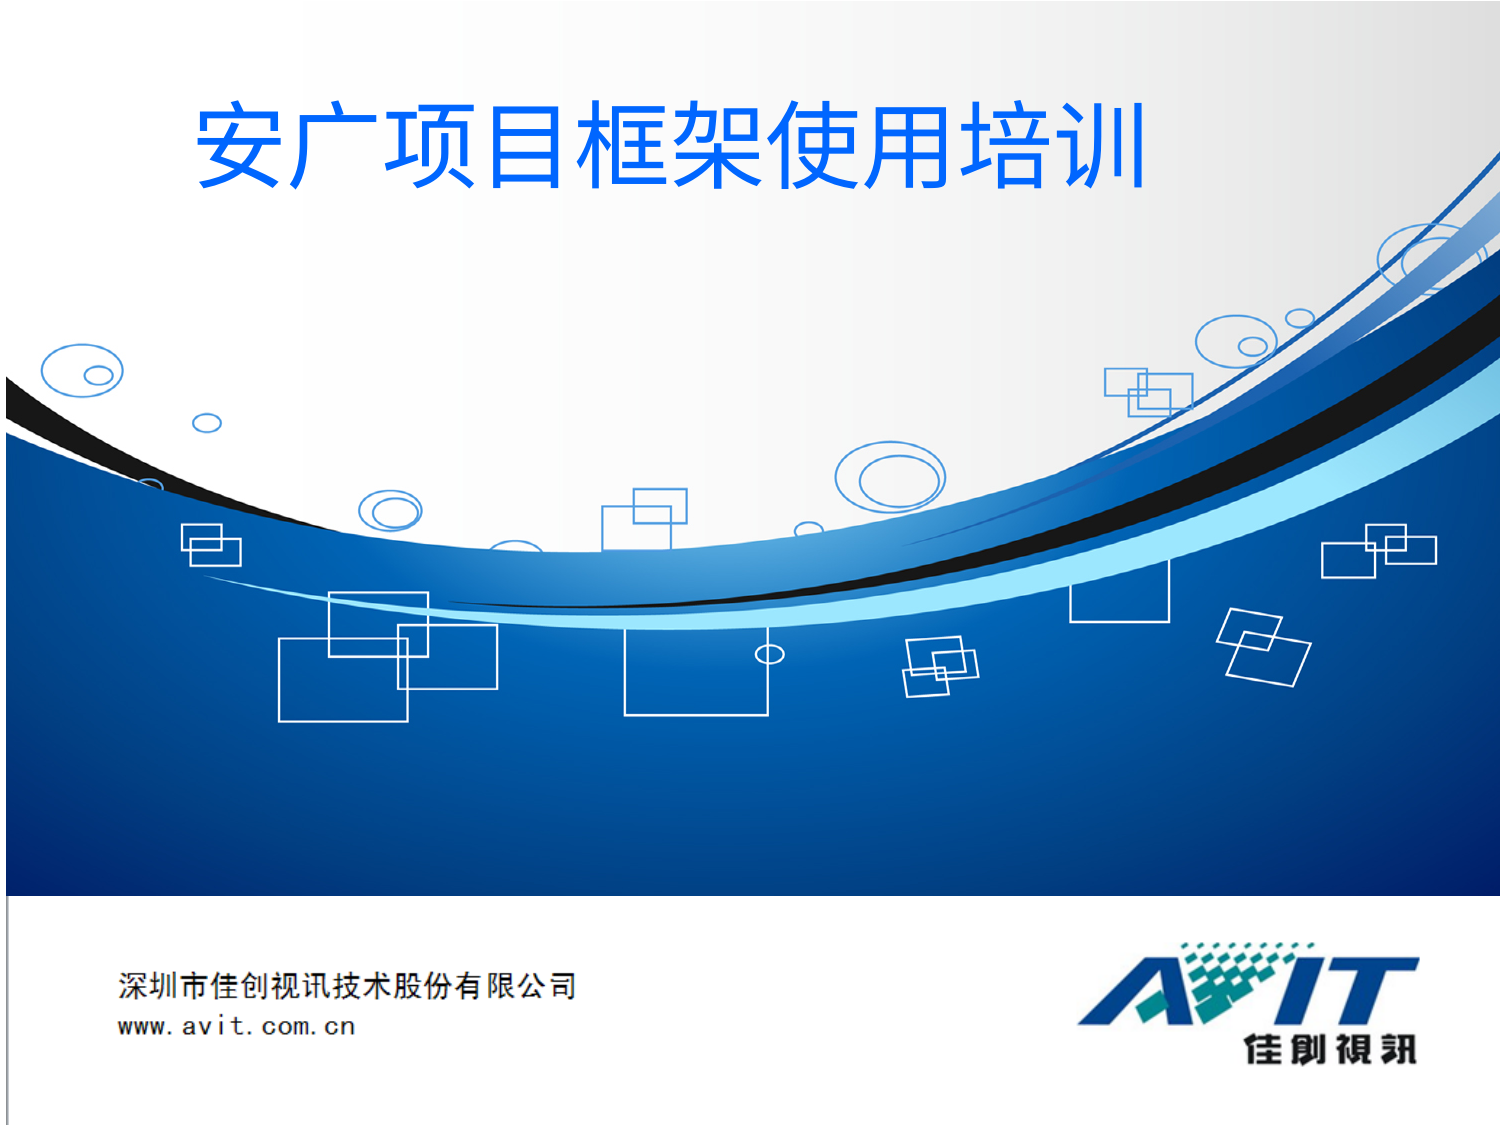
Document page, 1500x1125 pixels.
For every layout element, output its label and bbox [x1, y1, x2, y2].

text_box [5, 0, 1500, 1125]
